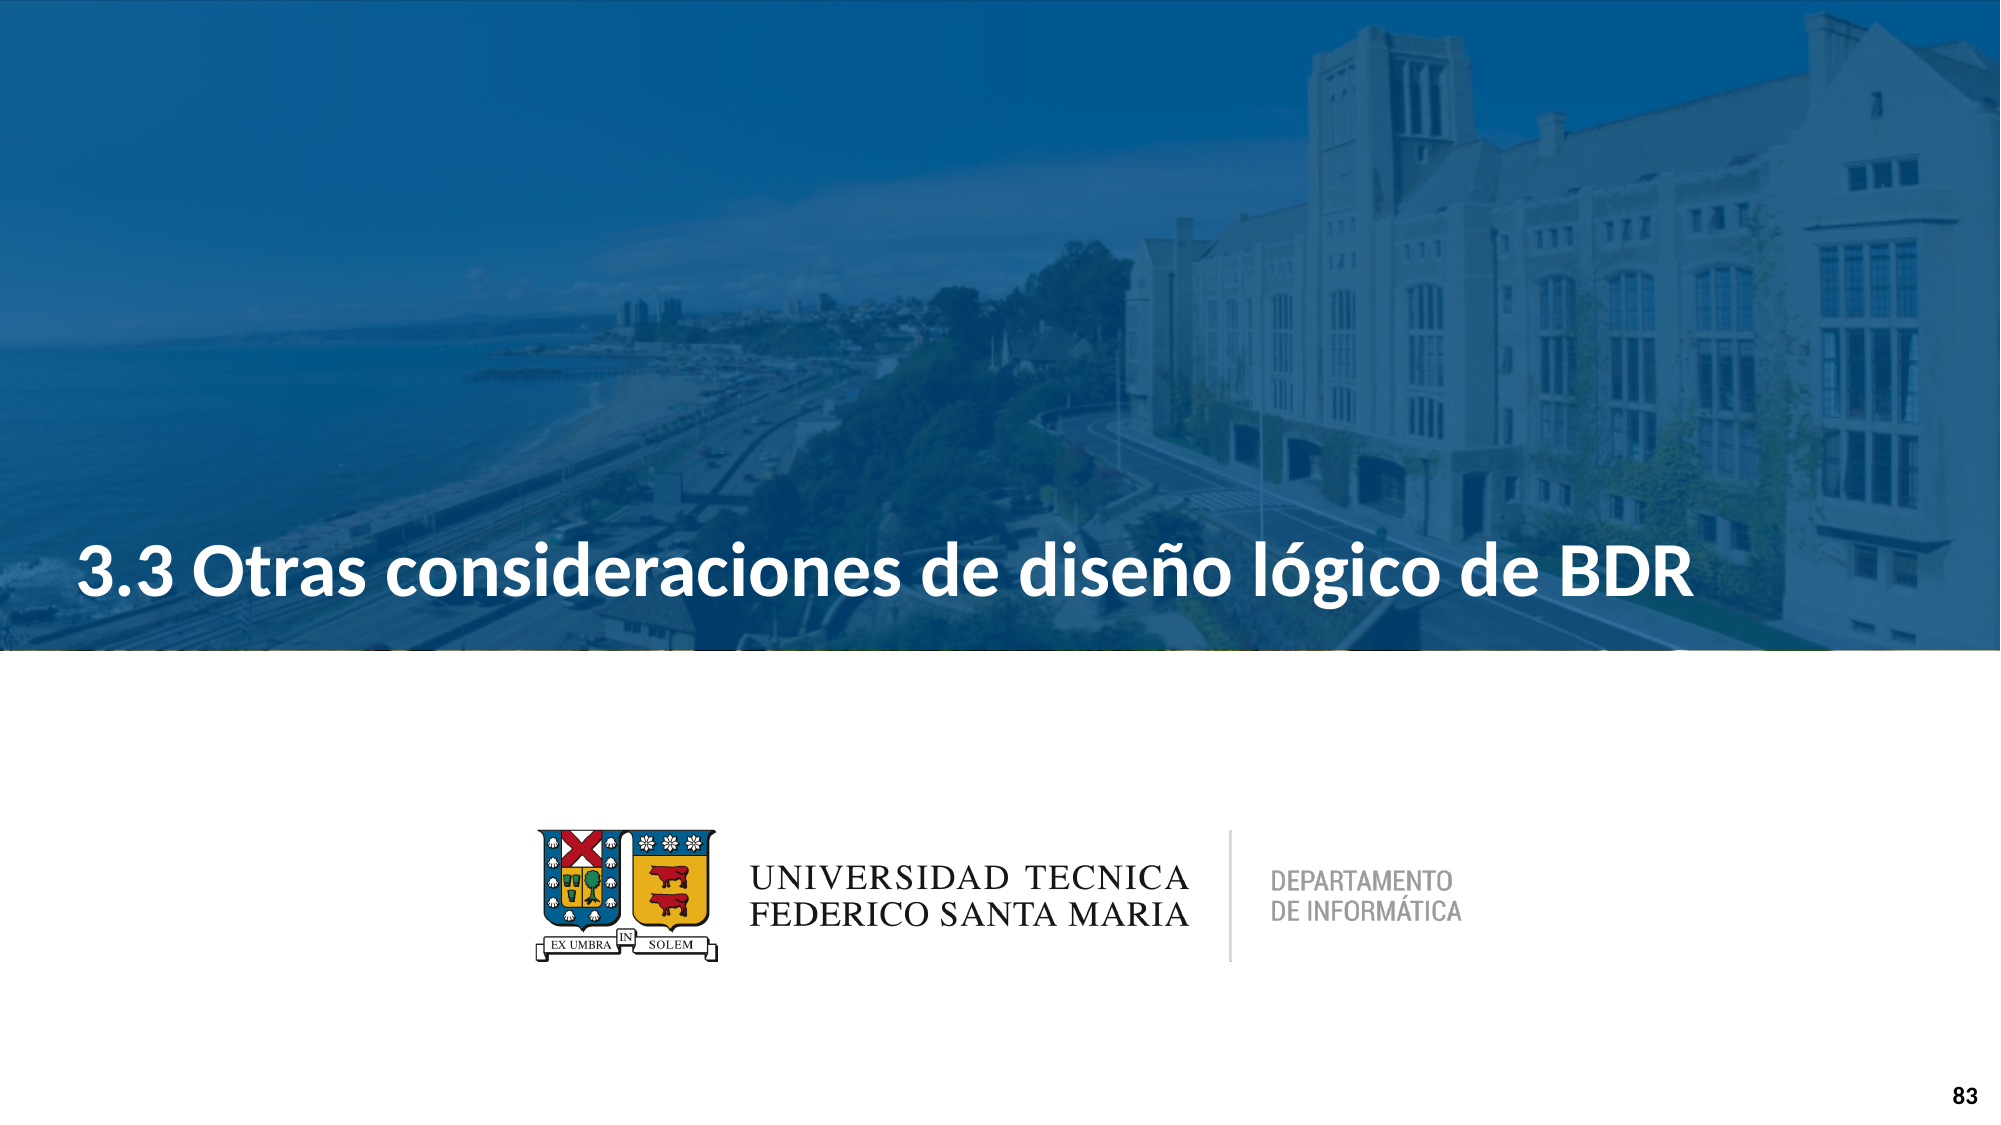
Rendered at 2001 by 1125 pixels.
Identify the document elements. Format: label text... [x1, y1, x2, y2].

picture [486, 767, 1511, 1024]
title 3.3 Otras consideraciones de diseño lógico de BDR [60, 460, 1938, 621]
slide_number 83 [1930, 1065, 2000, 1125]
